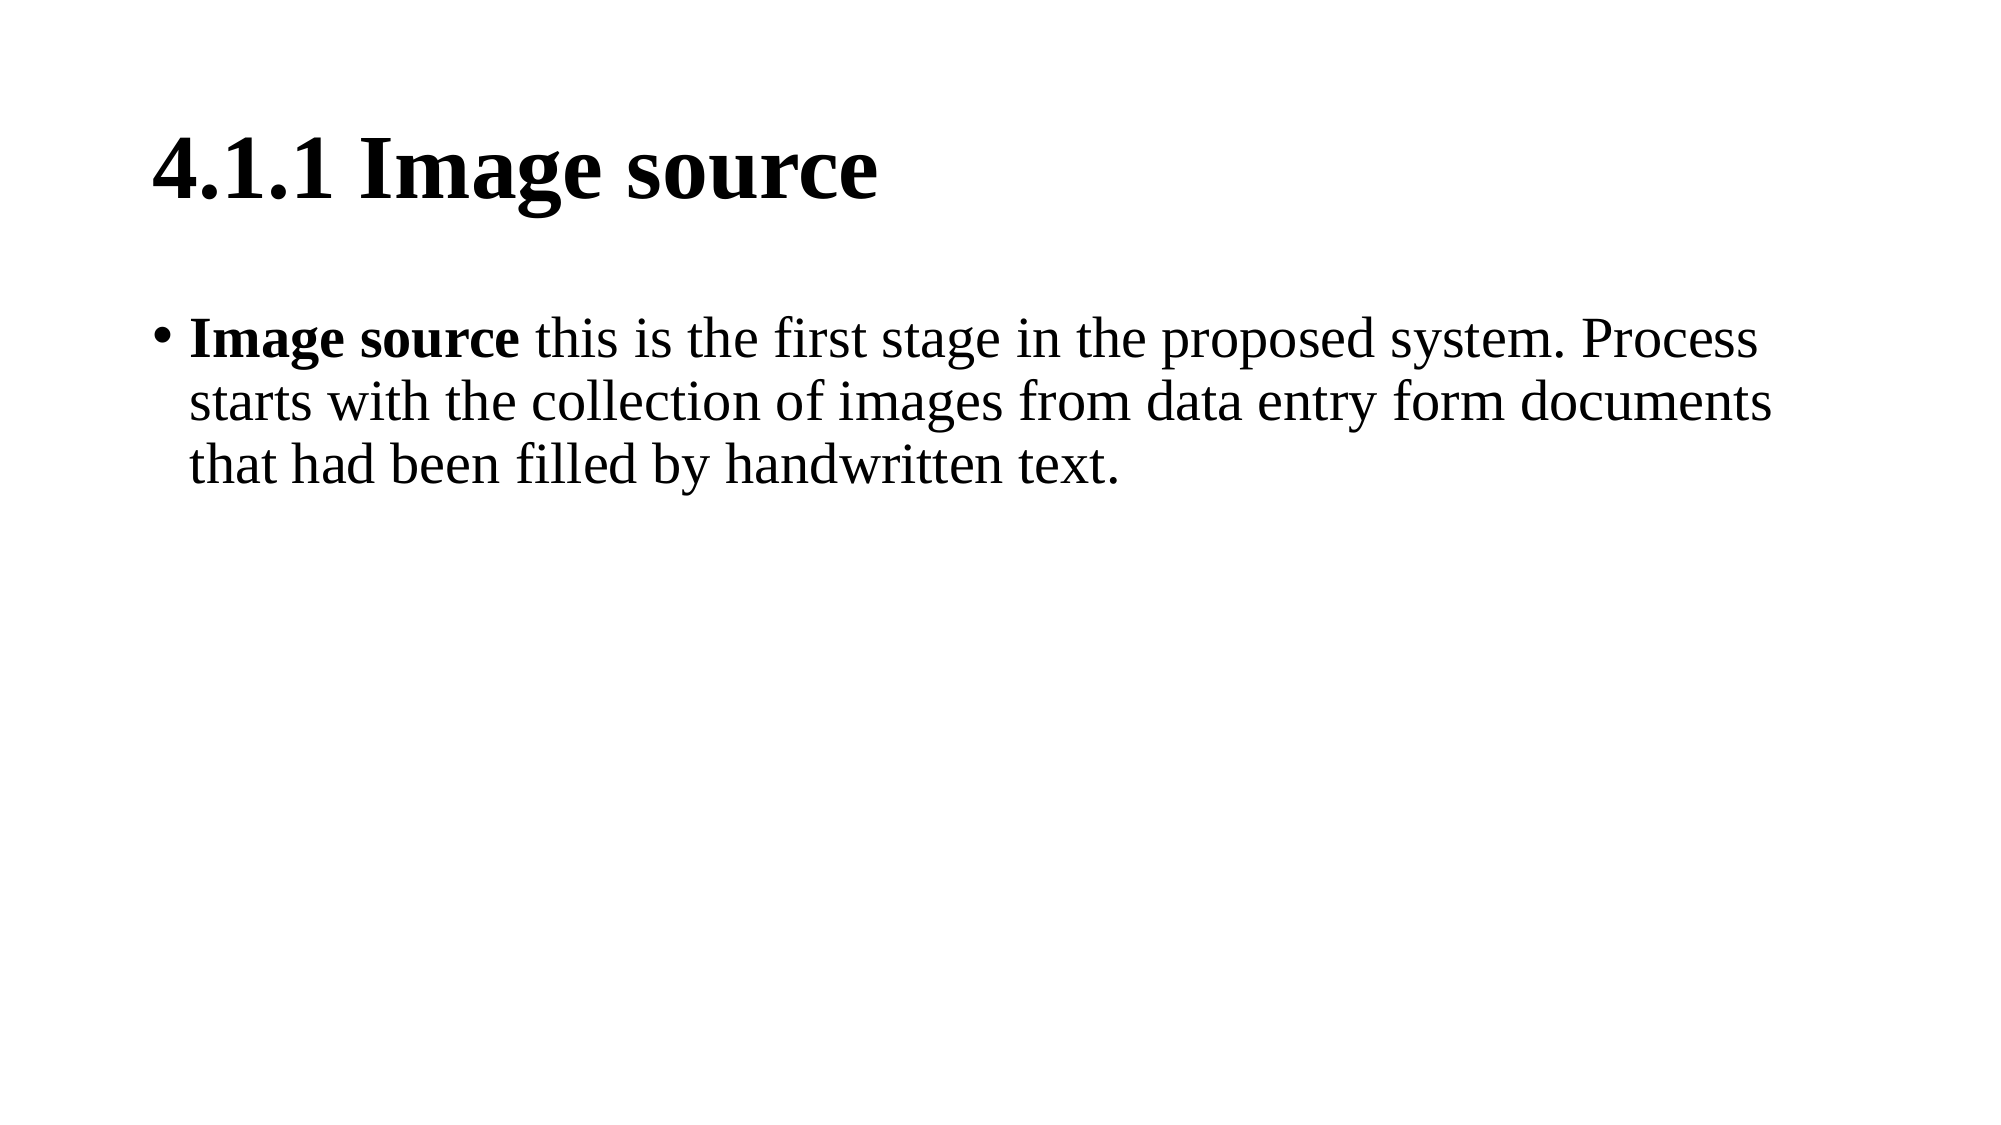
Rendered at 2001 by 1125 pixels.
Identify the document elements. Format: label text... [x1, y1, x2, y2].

title 4.1.1 Image source [137, 59, 1863, 278]
list Image source this is the first stage in the proposed system. Process starts with the collection of images from data entry form documents that had been filled by handwritten text. [137, 299, 1863, 1014]
